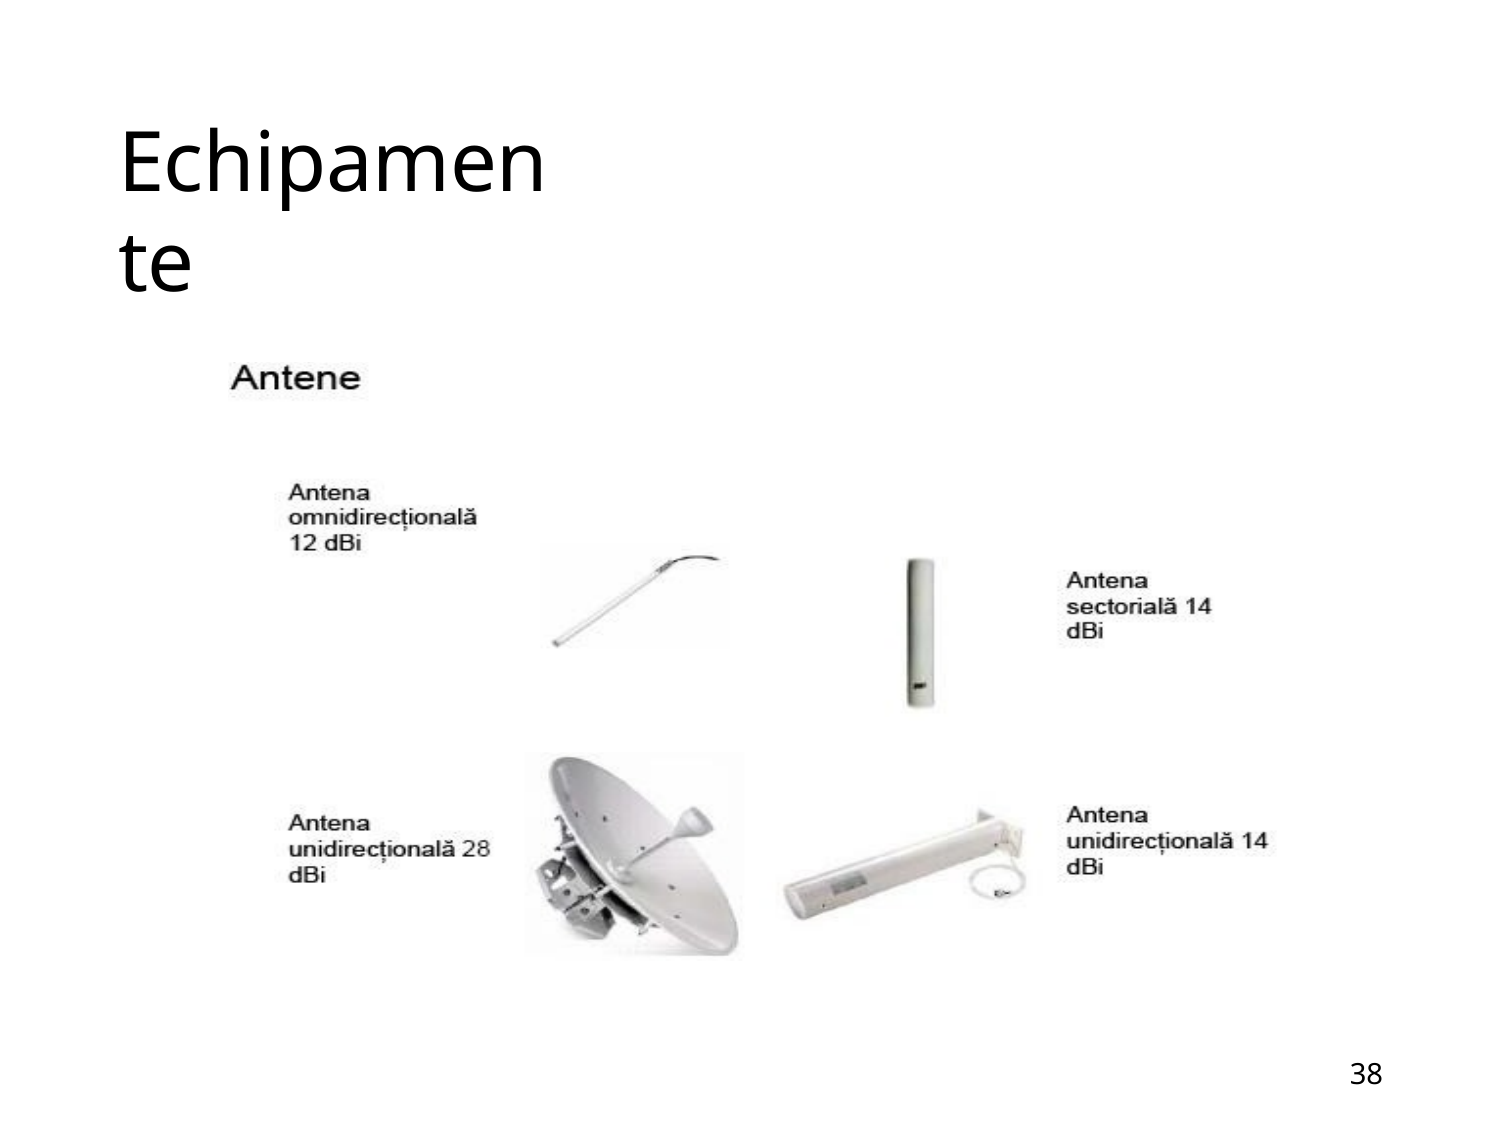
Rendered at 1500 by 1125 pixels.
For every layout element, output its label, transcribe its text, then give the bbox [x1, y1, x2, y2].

slide_number 44 [1345, 1053, 1387, 1125]
text_box [228, 362, 1277, 961]
title Echipamente [116, 106, 557, 309]
